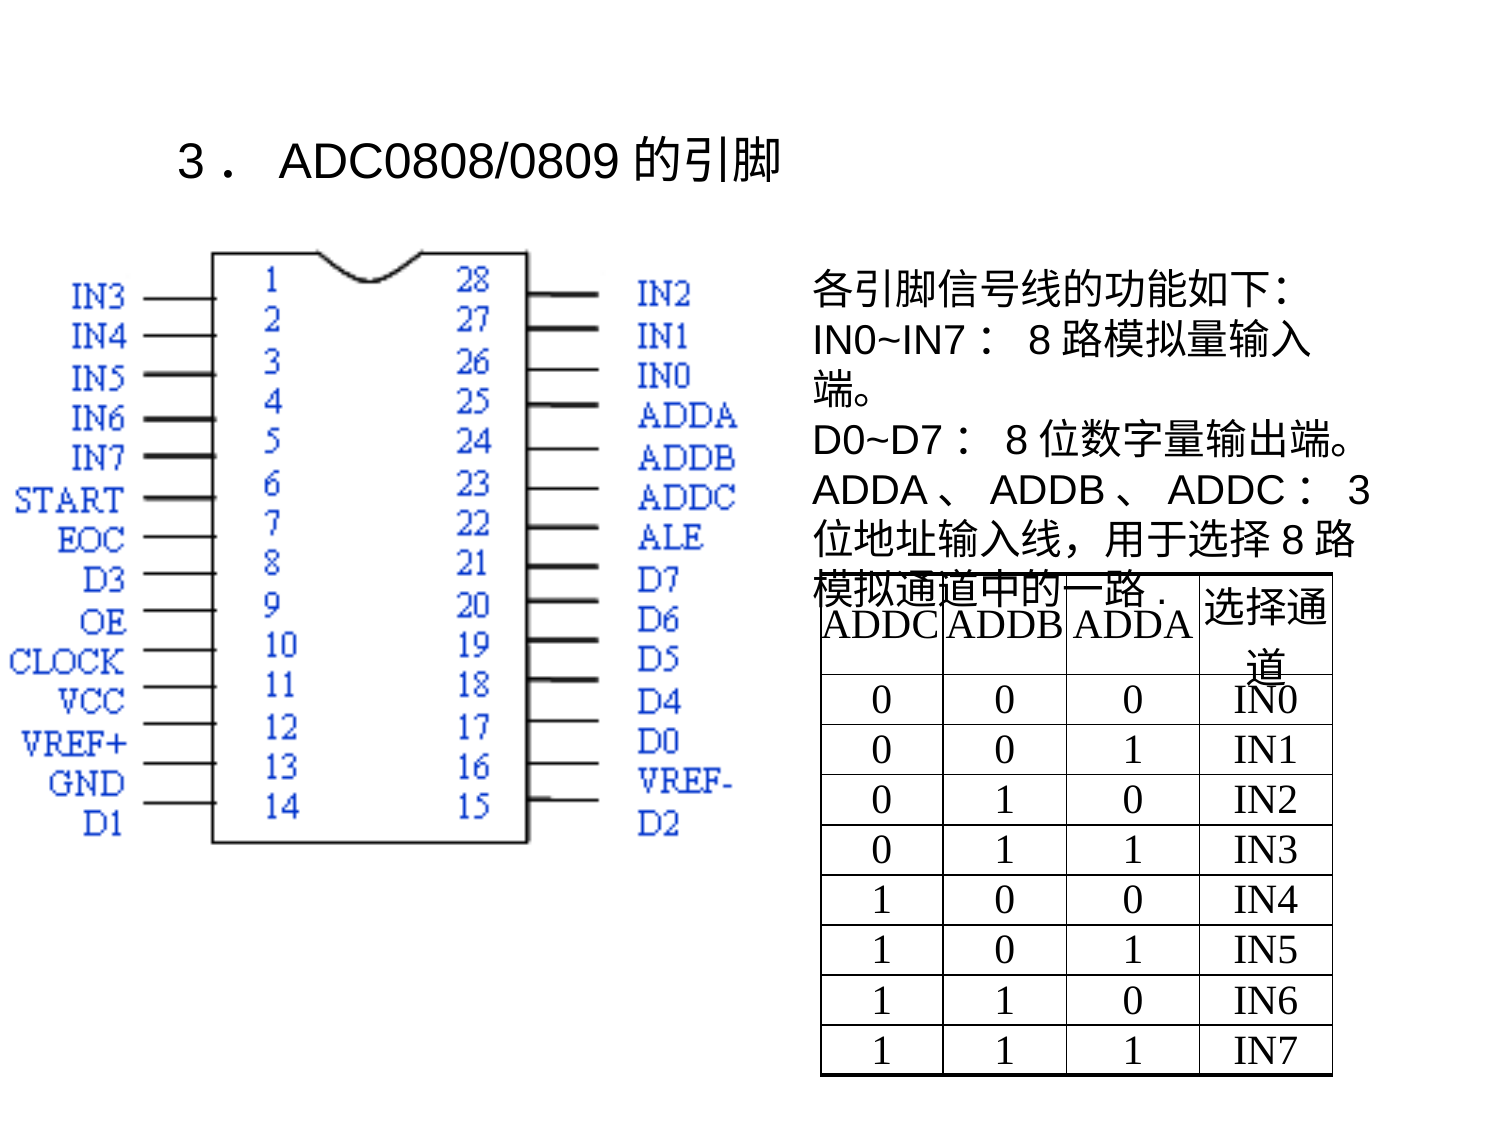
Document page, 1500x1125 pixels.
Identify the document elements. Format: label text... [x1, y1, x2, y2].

table_cell IN1 [1200, 725, 1332, 774]
table_cell 0 [822, 675, 942, 724]
table_cell IN3 [1200, 826, 1332, 874]
table_cell 0 [1067, 976, 1199, 1024]
table_header 选择通道 [1200, 576, 1332, 674]
table_cell 0 [944, 876, 1066, 924]
table_cell IN0 [1200, 675, 1332, 724]
table_cell 0 [944, 725, 1066, 774]
table_cell 0 [1067, 775, 1199, 824]
table_cell IN5 [1200, 926, 1332, 974]
table_cell 0 [822, 826, 942, 874]
table_cell 1 [944, 826, 1066, 874]
table_cell 1 [1067, 725, 1199, 774]
table_cell 0 [822, 775, 942, 824]
table_cell 1 [1067, 926, 1199, 974]
table_cell 1 [944, 976, 1066, 1024]
table_cell 0 [1067, 675, 1199, 724]
table_cell IN7 [1200, 1026, 1332, 1073]
table_header ADDB [944, 576, 1066, 674]
table_cell 0 [822, 725, 942, 774]
table_cell 0 [1067, 876, 1199, 924]
table_cell 1 [822, 976, 942, 1024]
table_cell 1 [944, 1026, 1066, 1073]
table_cell 0 [944, 926, 1066, 974]
table_cell 1 [944, 775, 1066, 824]
table_cell 1 [1067, 826, 1199, 874]
picture [0, 219, 776, 897]
table_cell 1 [822, 926, 942, 974]
table_cell 1 [1067, 1026, 1199, 1073]
table_cell IN6 [1200, 976, 1332, 1024]
table_header ADDC [822, 576, 942, 674]
table_cell 1 [822, 1026, 942, 1073]
table_cell IN2 [1200, 775, 1332, 824]
text_box 3．ADC0808/0809的引脚 [132, 117, 797, 199]
text_box 各引脚信号线的功能如下： IN0~IN7：8路模拟量输入端。 D0~D7：8位数字量输出端。 ADDA、ADDB、ADDC：3位地址输入线，用于选择8路模拟通道中的一路. [797, 255, 1400, 621]
table_cell 1 [822, 876, 942, 924]
table_header ADDA [1067, 576, 1199, 674]
table_cell IN4 [1200, 876, 1332, 924]
table_cell 0 [944, 675, 1066, 724]
